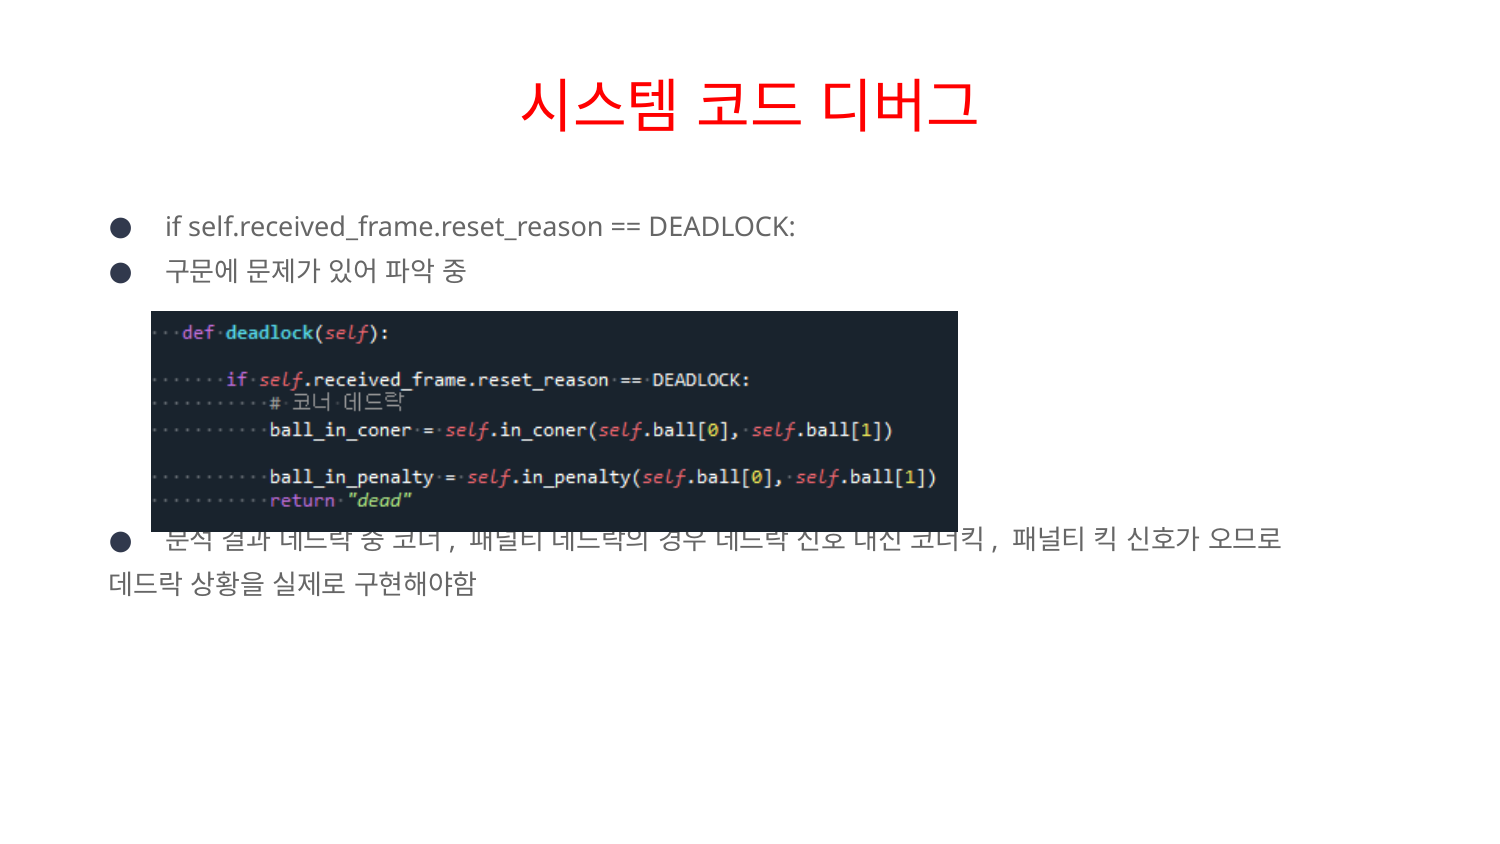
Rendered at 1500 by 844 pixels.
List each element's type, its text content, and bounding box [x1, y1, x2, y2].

title 시스템 코드 디버그 [75, 33, 1425, 175]
list if self.received_frame.reset_reason == DEADLOCK: 구문에 문제가 있어 파악 중 분석 결과 데드락 중 코너, 패널티 데드락의 경우 데드락 신호 대신 코너킥, 패널티 킥 신호가 오므로 데드락 상황을 실제로 구현해야함 [75, 196, 1425, 754]
picture [150, 311, 958, 533]
